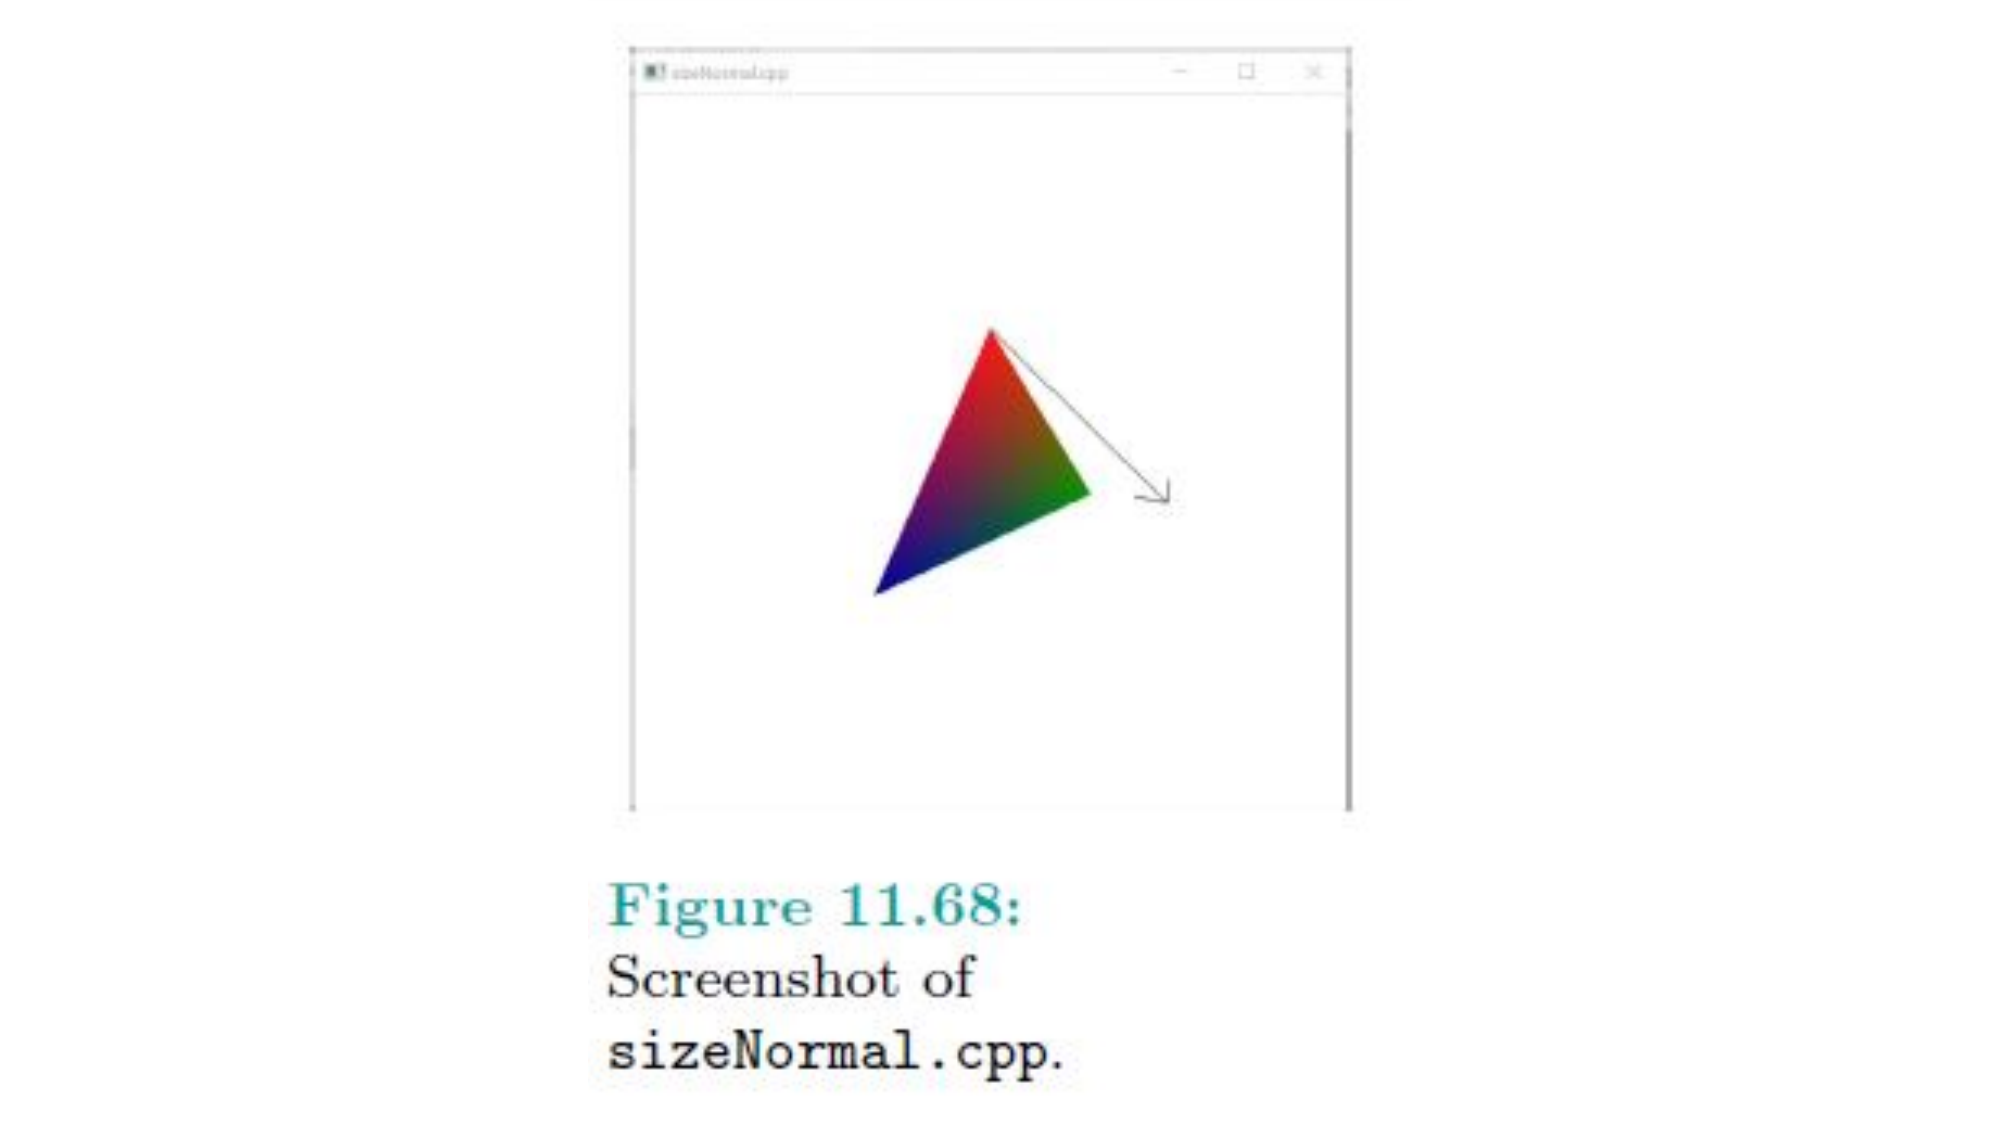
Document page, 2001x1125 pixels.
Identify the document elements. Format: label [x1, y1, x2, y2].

picture [588, 0, 1412, 1125]
